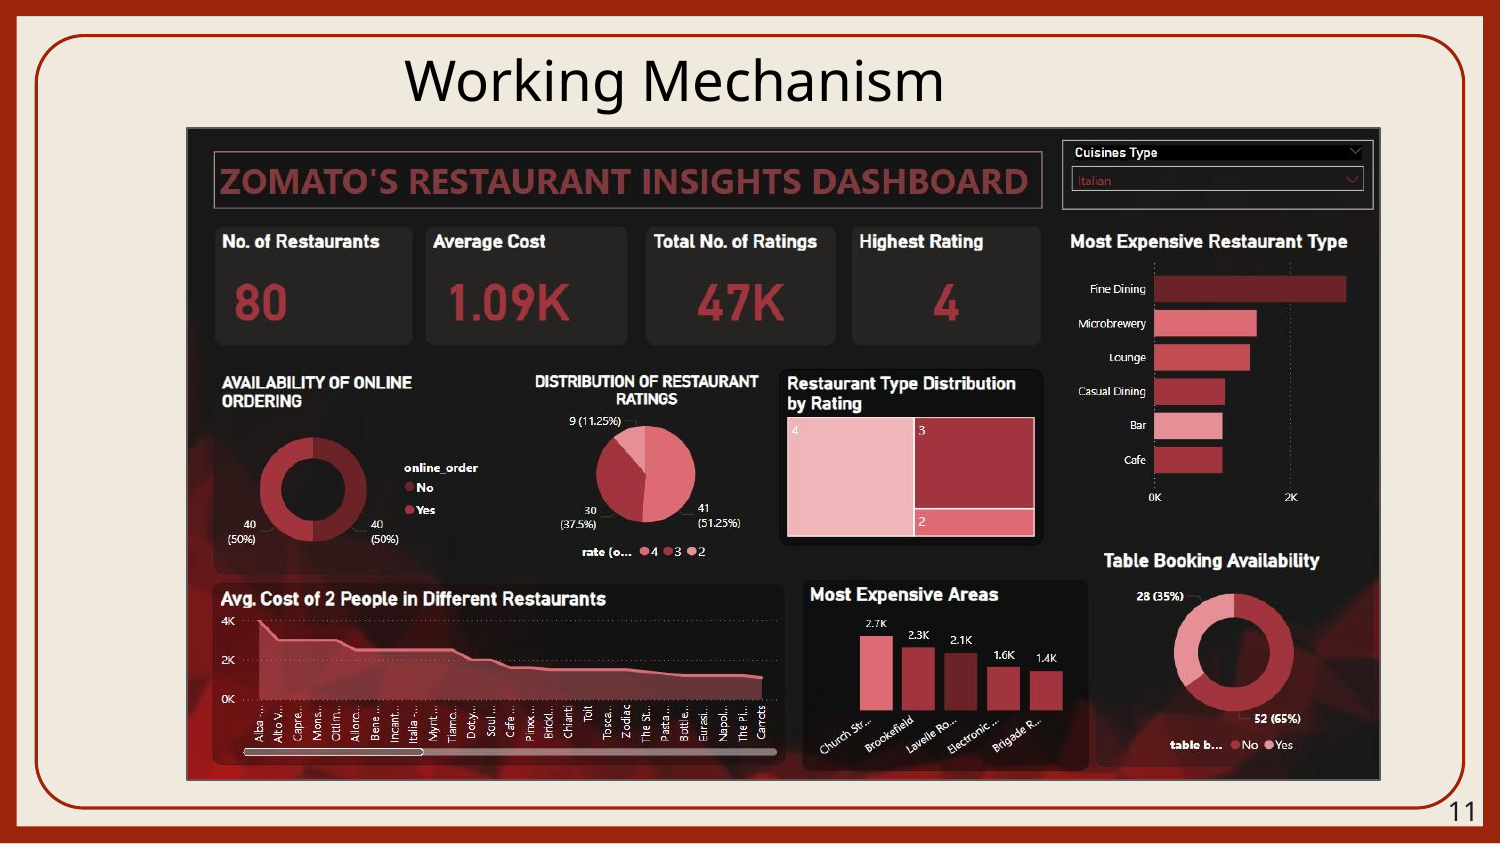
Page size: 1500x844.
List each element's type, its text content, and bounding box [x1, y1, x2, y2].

text_box Working Mechanism [389, 30, 999, 126]
picture [187, 128, 1380, 780]
slide_number 11 [1403, 779, 1494, 844]
